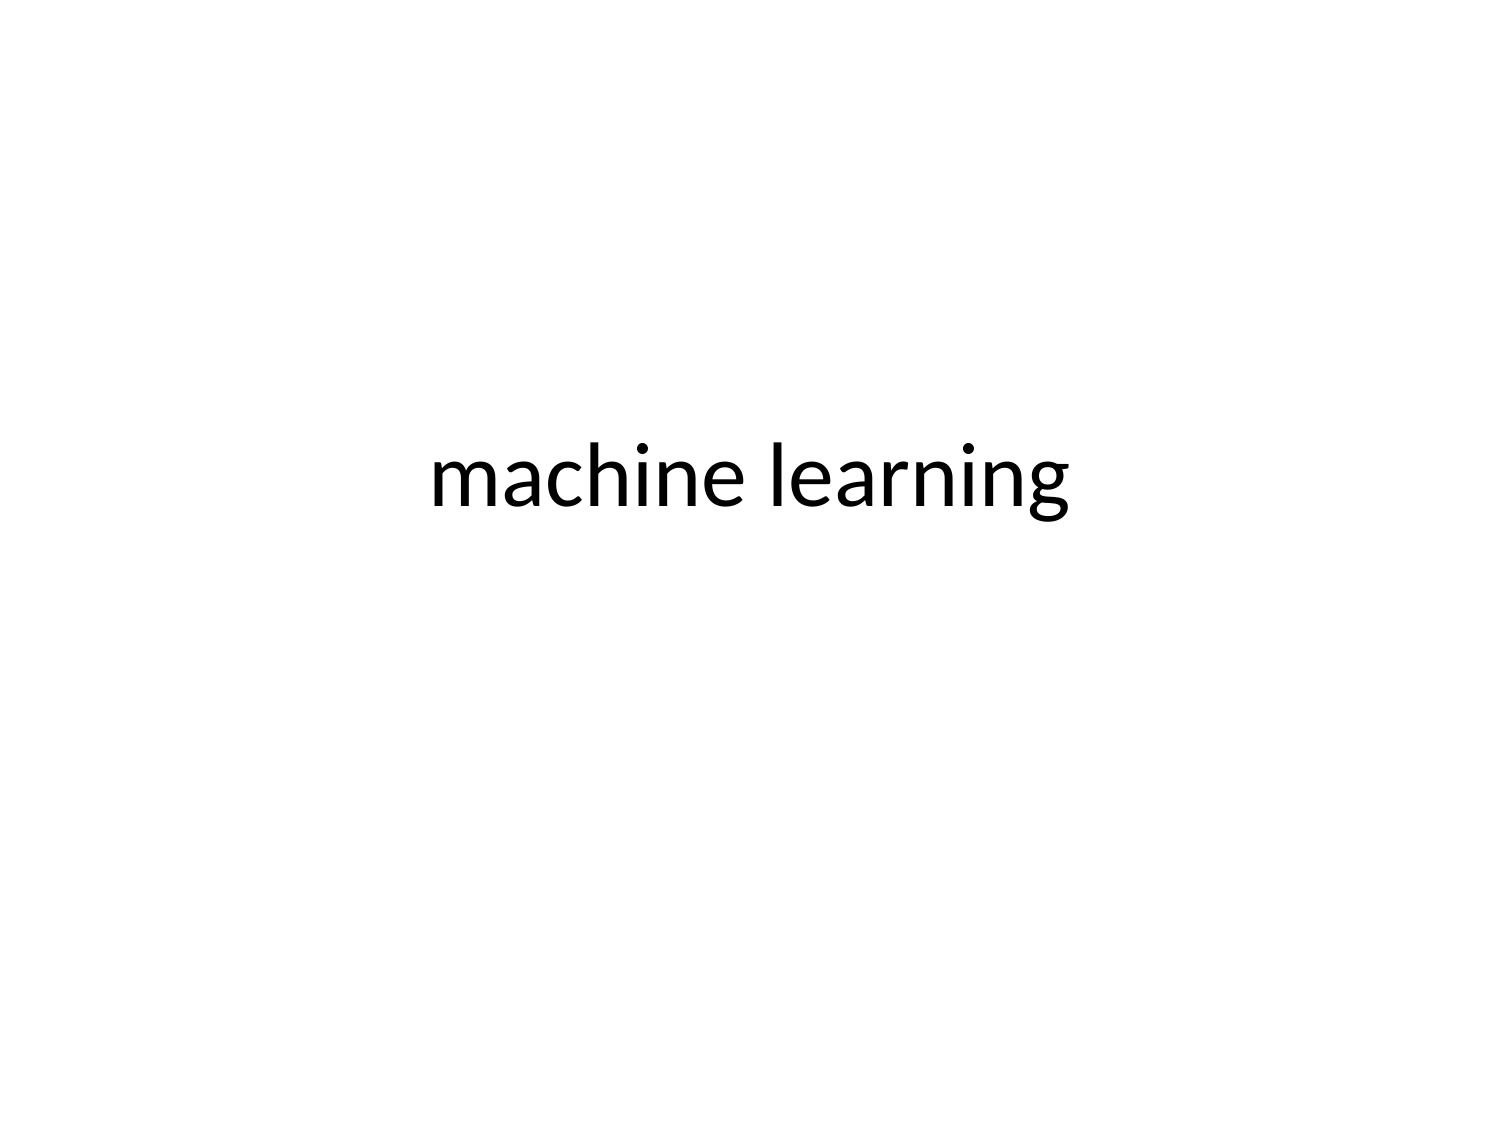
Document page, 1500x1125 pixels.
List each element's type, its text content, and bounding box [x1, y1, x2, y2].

title machine learning [112, 349, 1388, 591]
